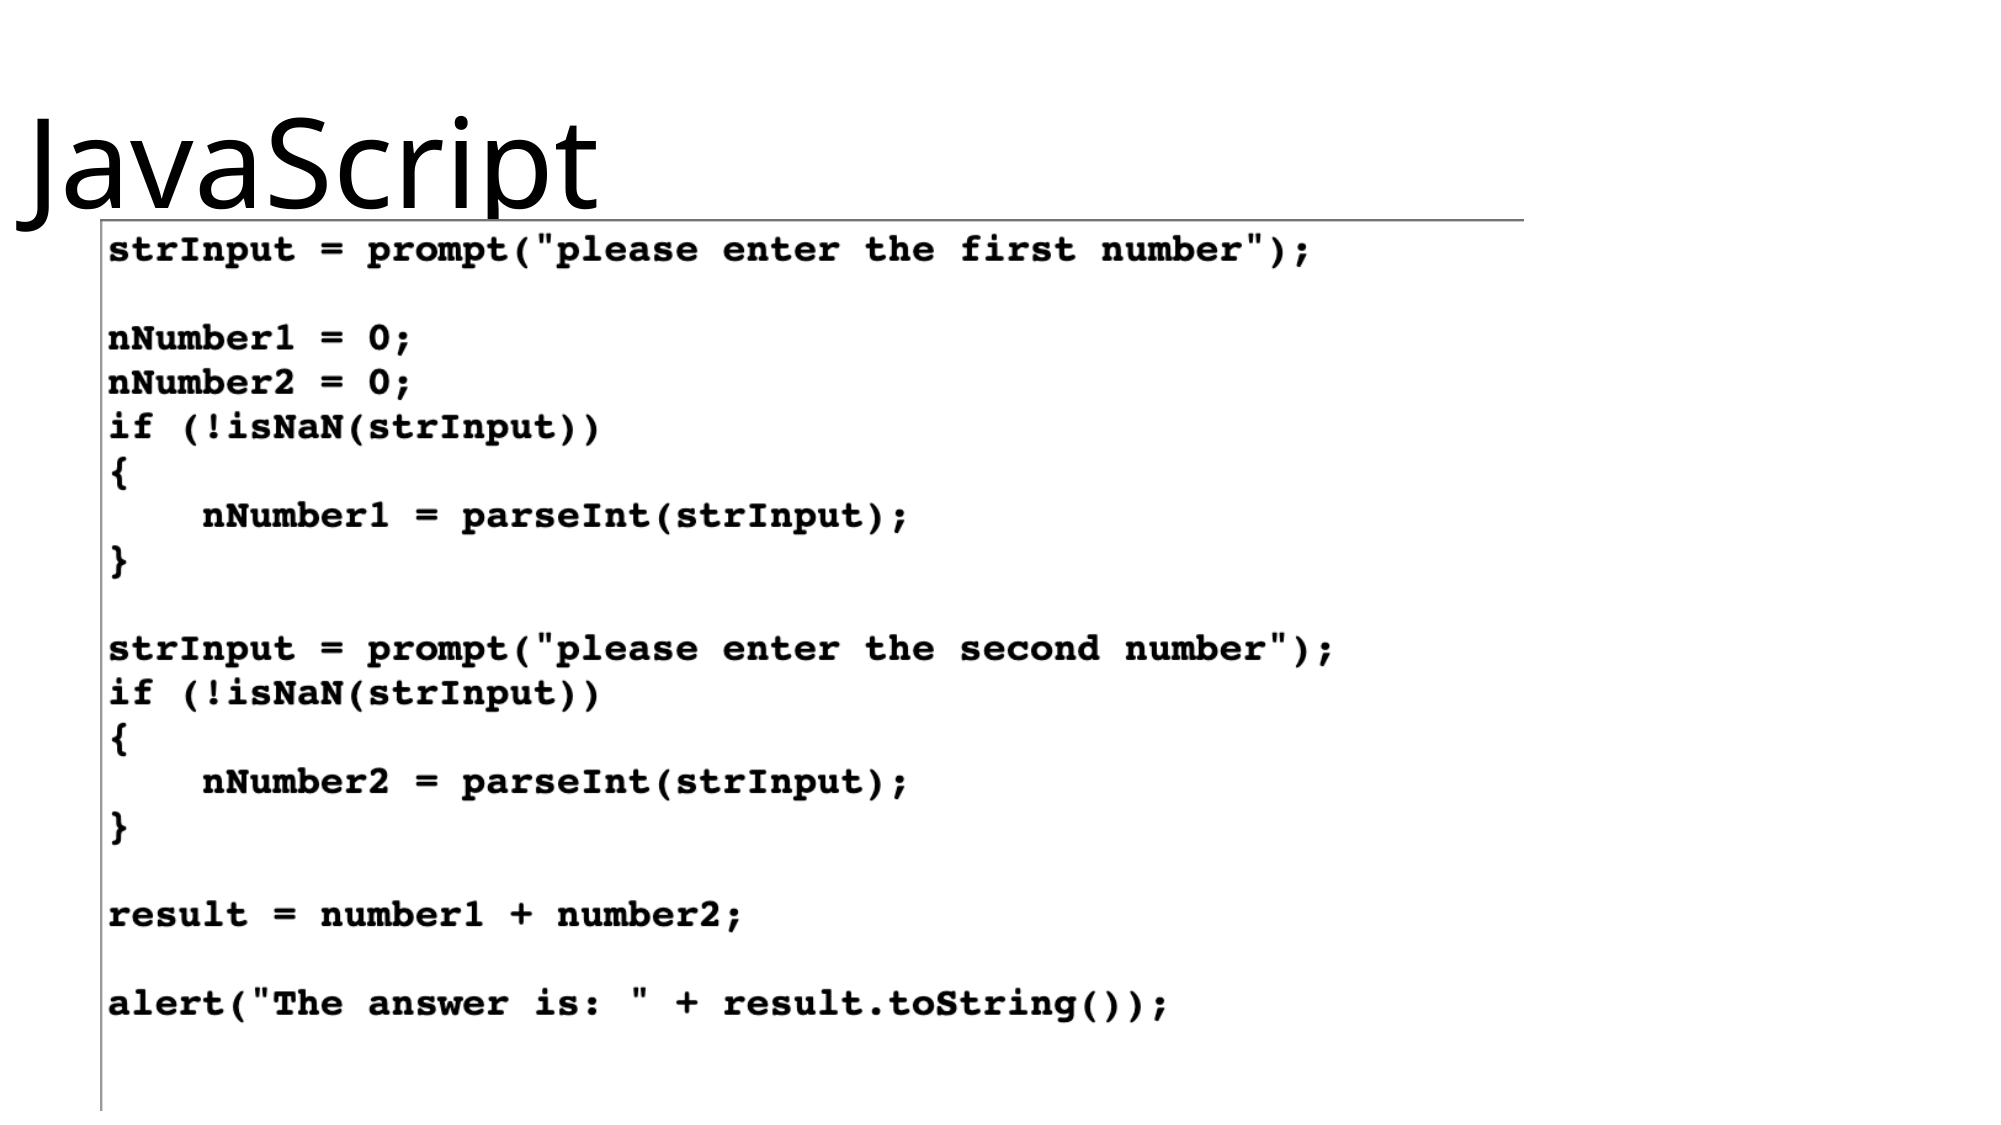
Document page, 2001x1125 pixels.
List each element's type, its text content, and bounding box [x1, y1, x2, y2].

picture [100, 219, 1524, 1111]
title JavaScript [0, 0, 1064, 243]
